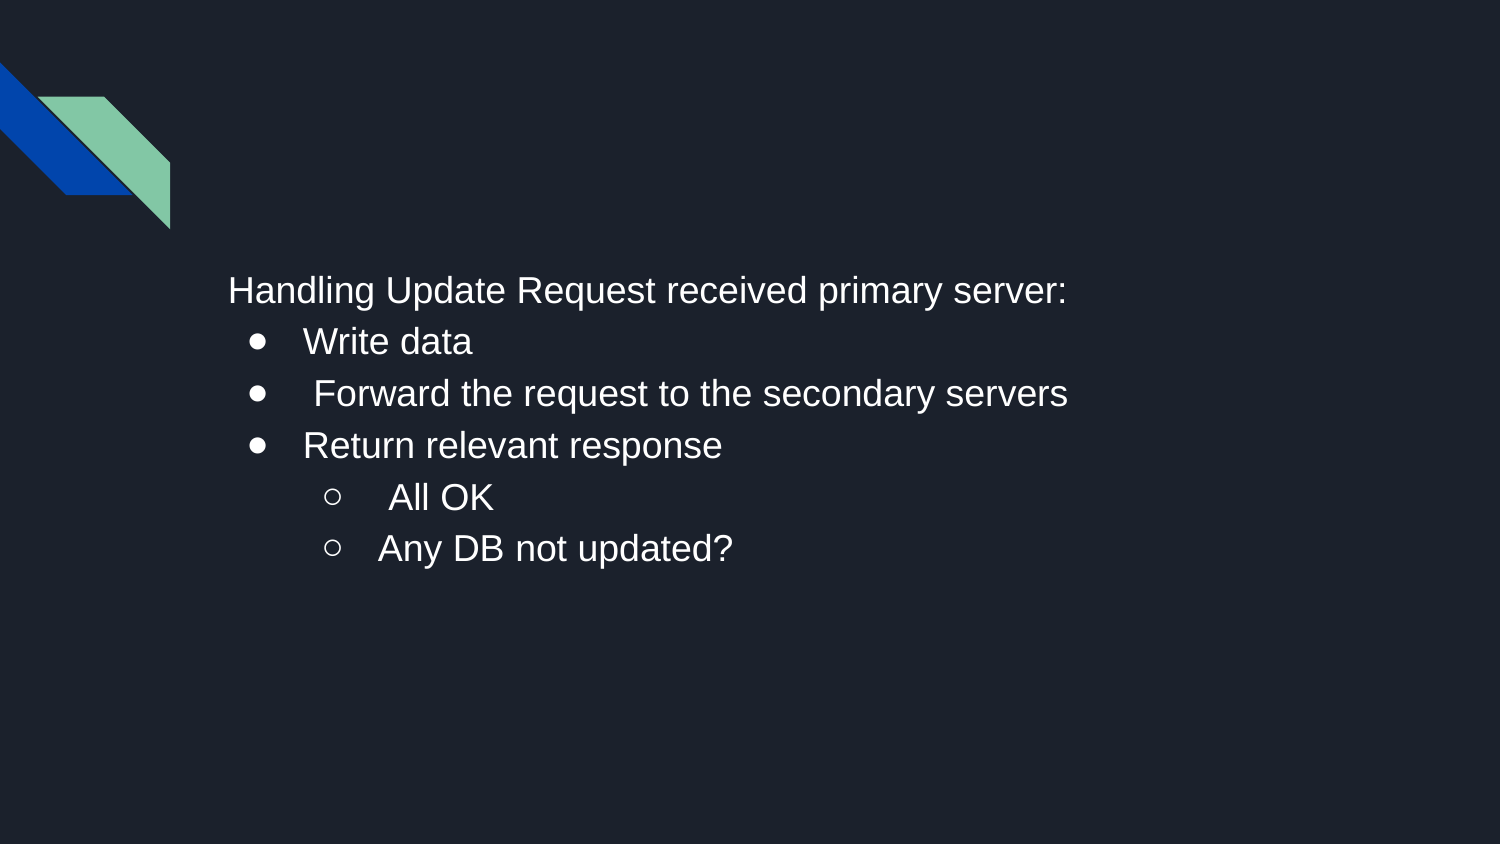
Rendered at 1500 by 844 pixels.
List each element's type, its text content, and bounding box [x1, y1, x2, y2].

list Handling Update Request received primary server: Write data Forward the request to the secondary servers Return relevant response All OK Any DB not updated? [212, 243, 1450, 735]
